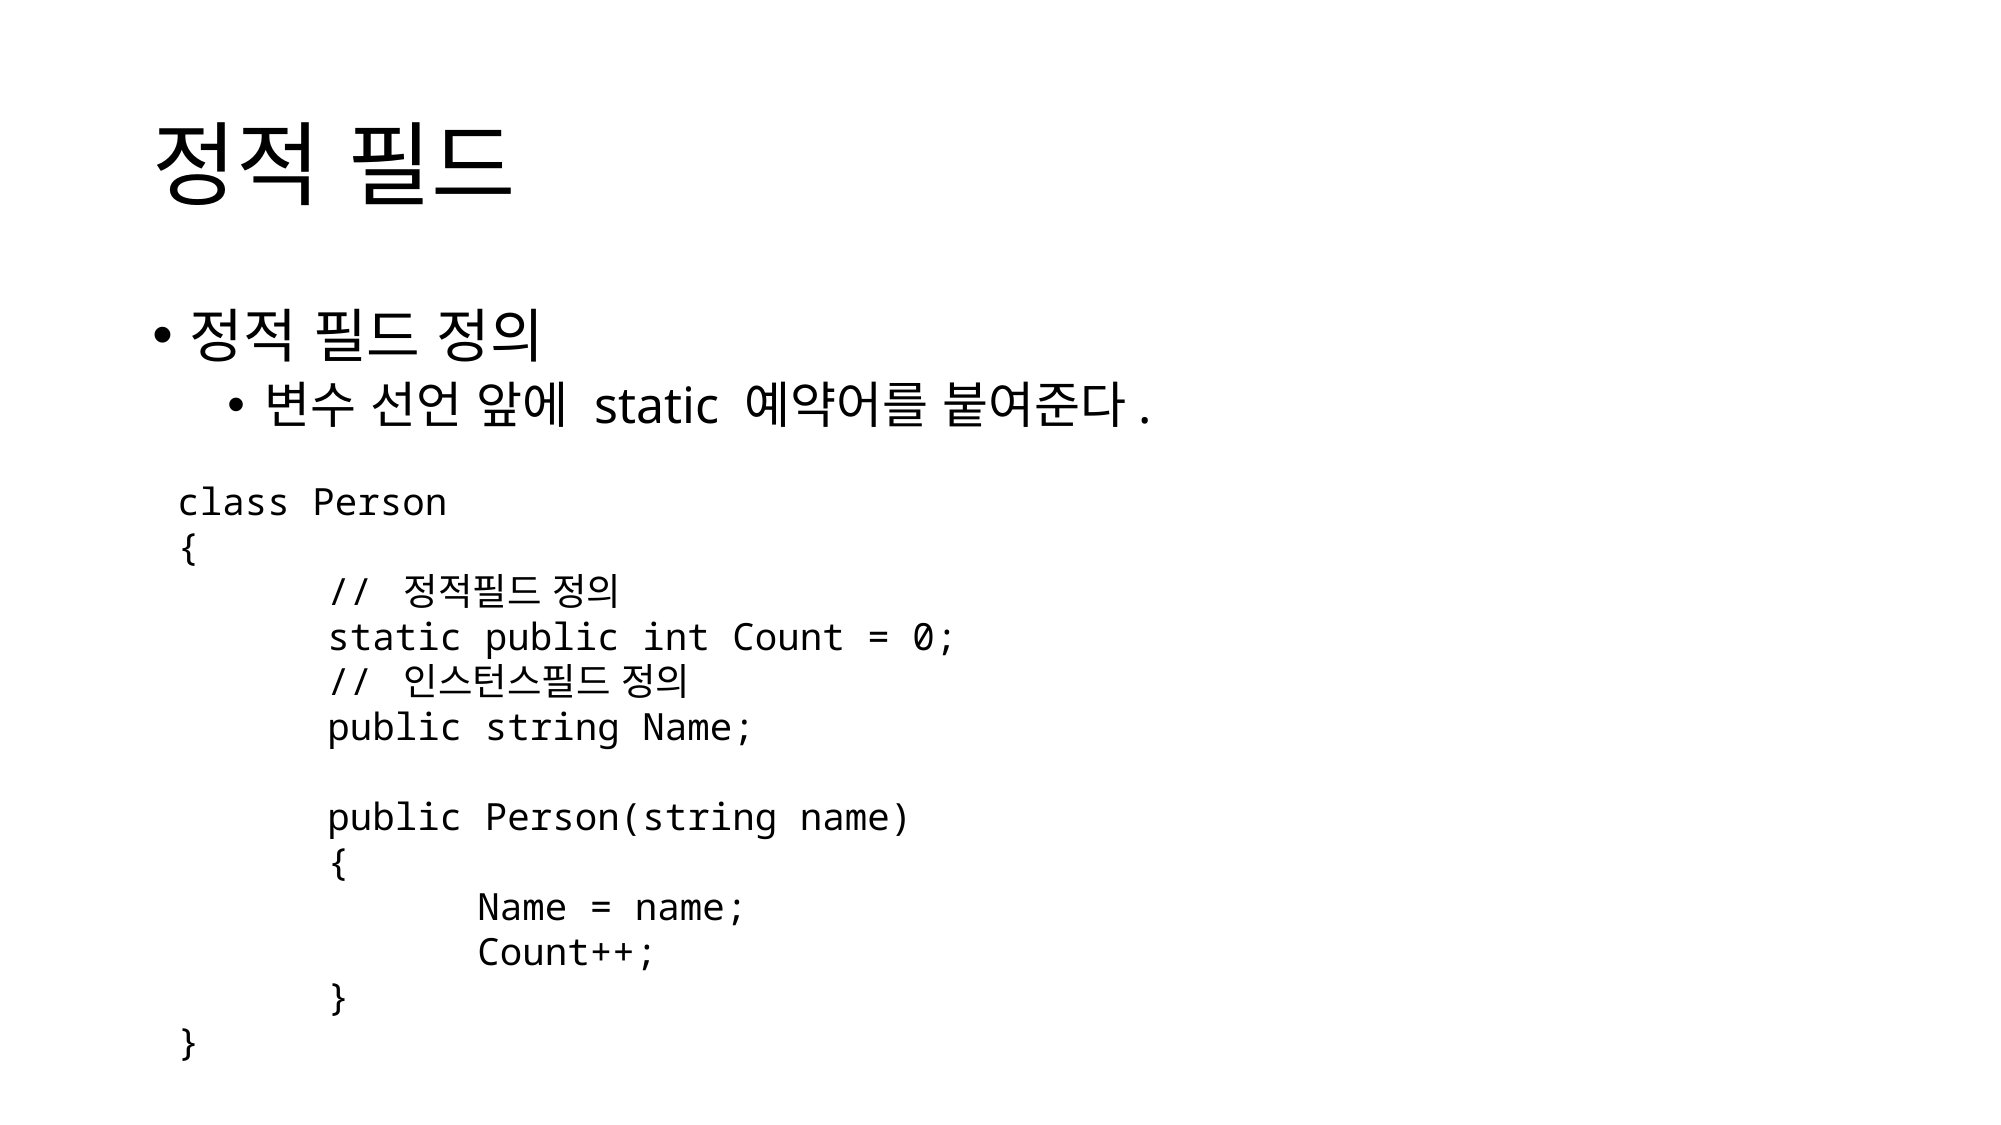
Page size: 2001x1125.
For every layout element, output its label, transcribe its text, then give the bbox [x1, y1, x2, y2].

list 정적 필드 정의 변수 선언 앞에 static 예약어를 붙여준다. [137, 299, 1863, 1014]
title 정적 필드 [137, 59, 1863, 278]
text_box class Person { // 정적필드 정의 static public int Count = 0; // 인스턴스필드 정의 public string Name; public Person(string name) { Name = name; Count++; } } [162, 470, 1821, 1070]
